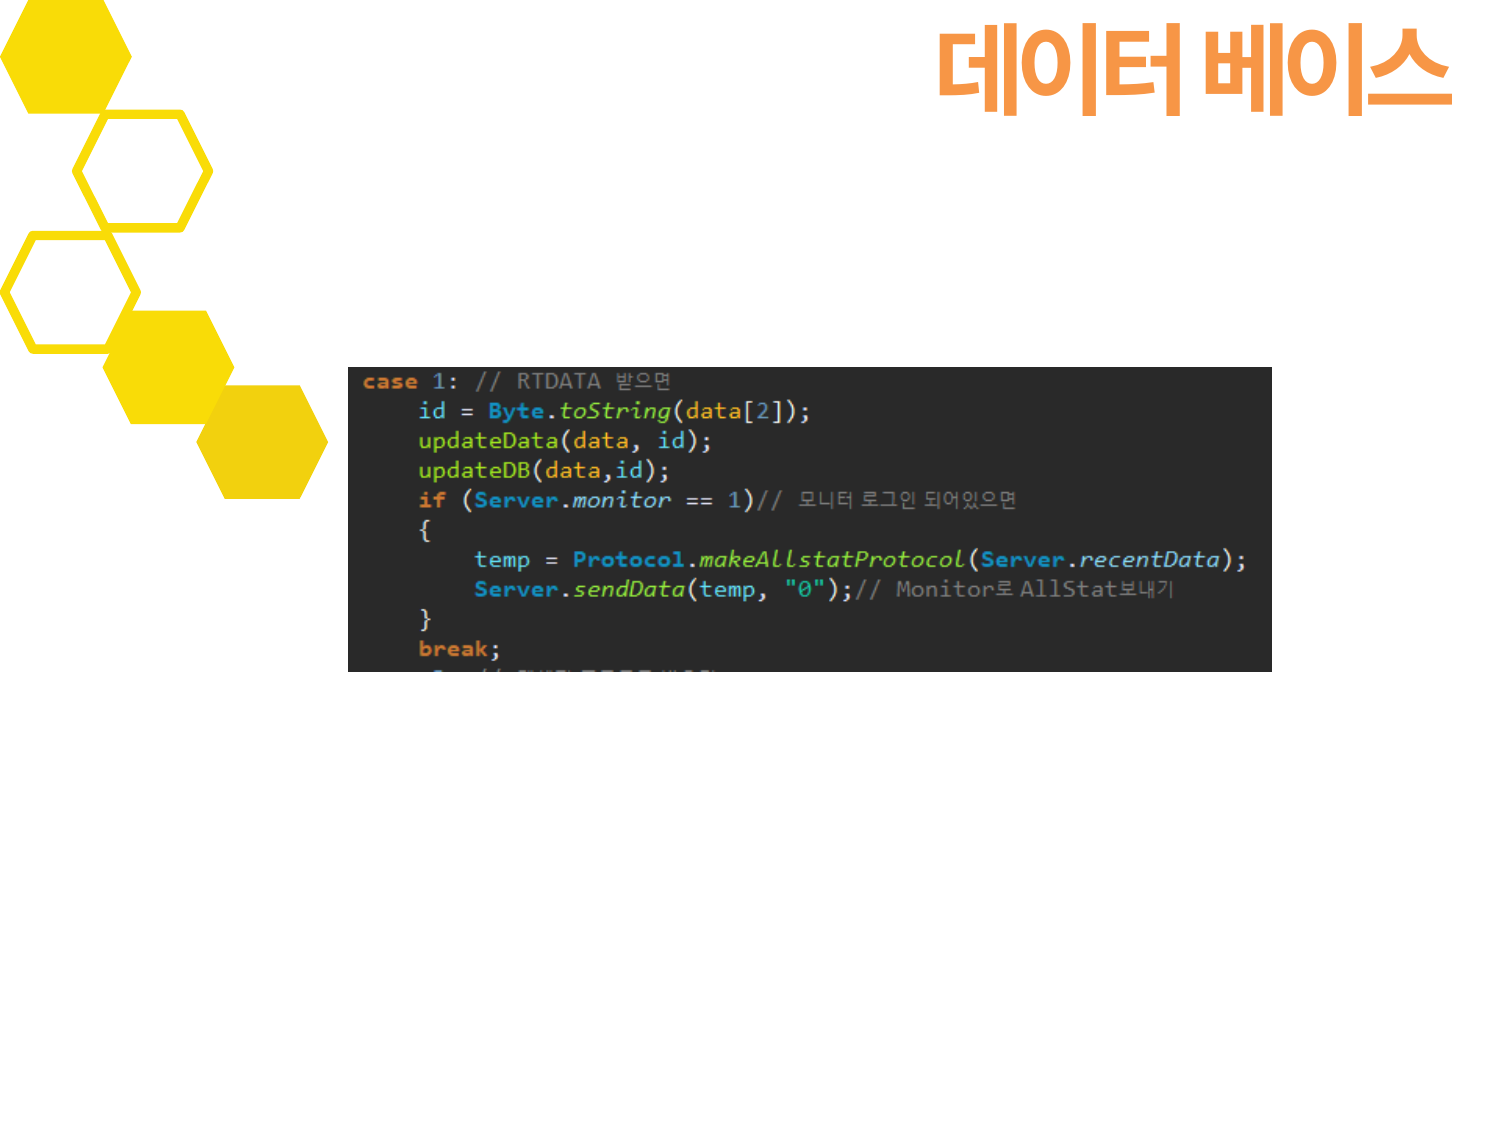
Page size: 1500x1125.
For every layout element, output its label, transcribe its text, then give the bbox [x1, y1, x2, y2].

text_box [0, 0, 329, 500]
picture [348, 367, 1273, 673]
text_box 데이터 베이스 [918, 0, 1472, 135]
